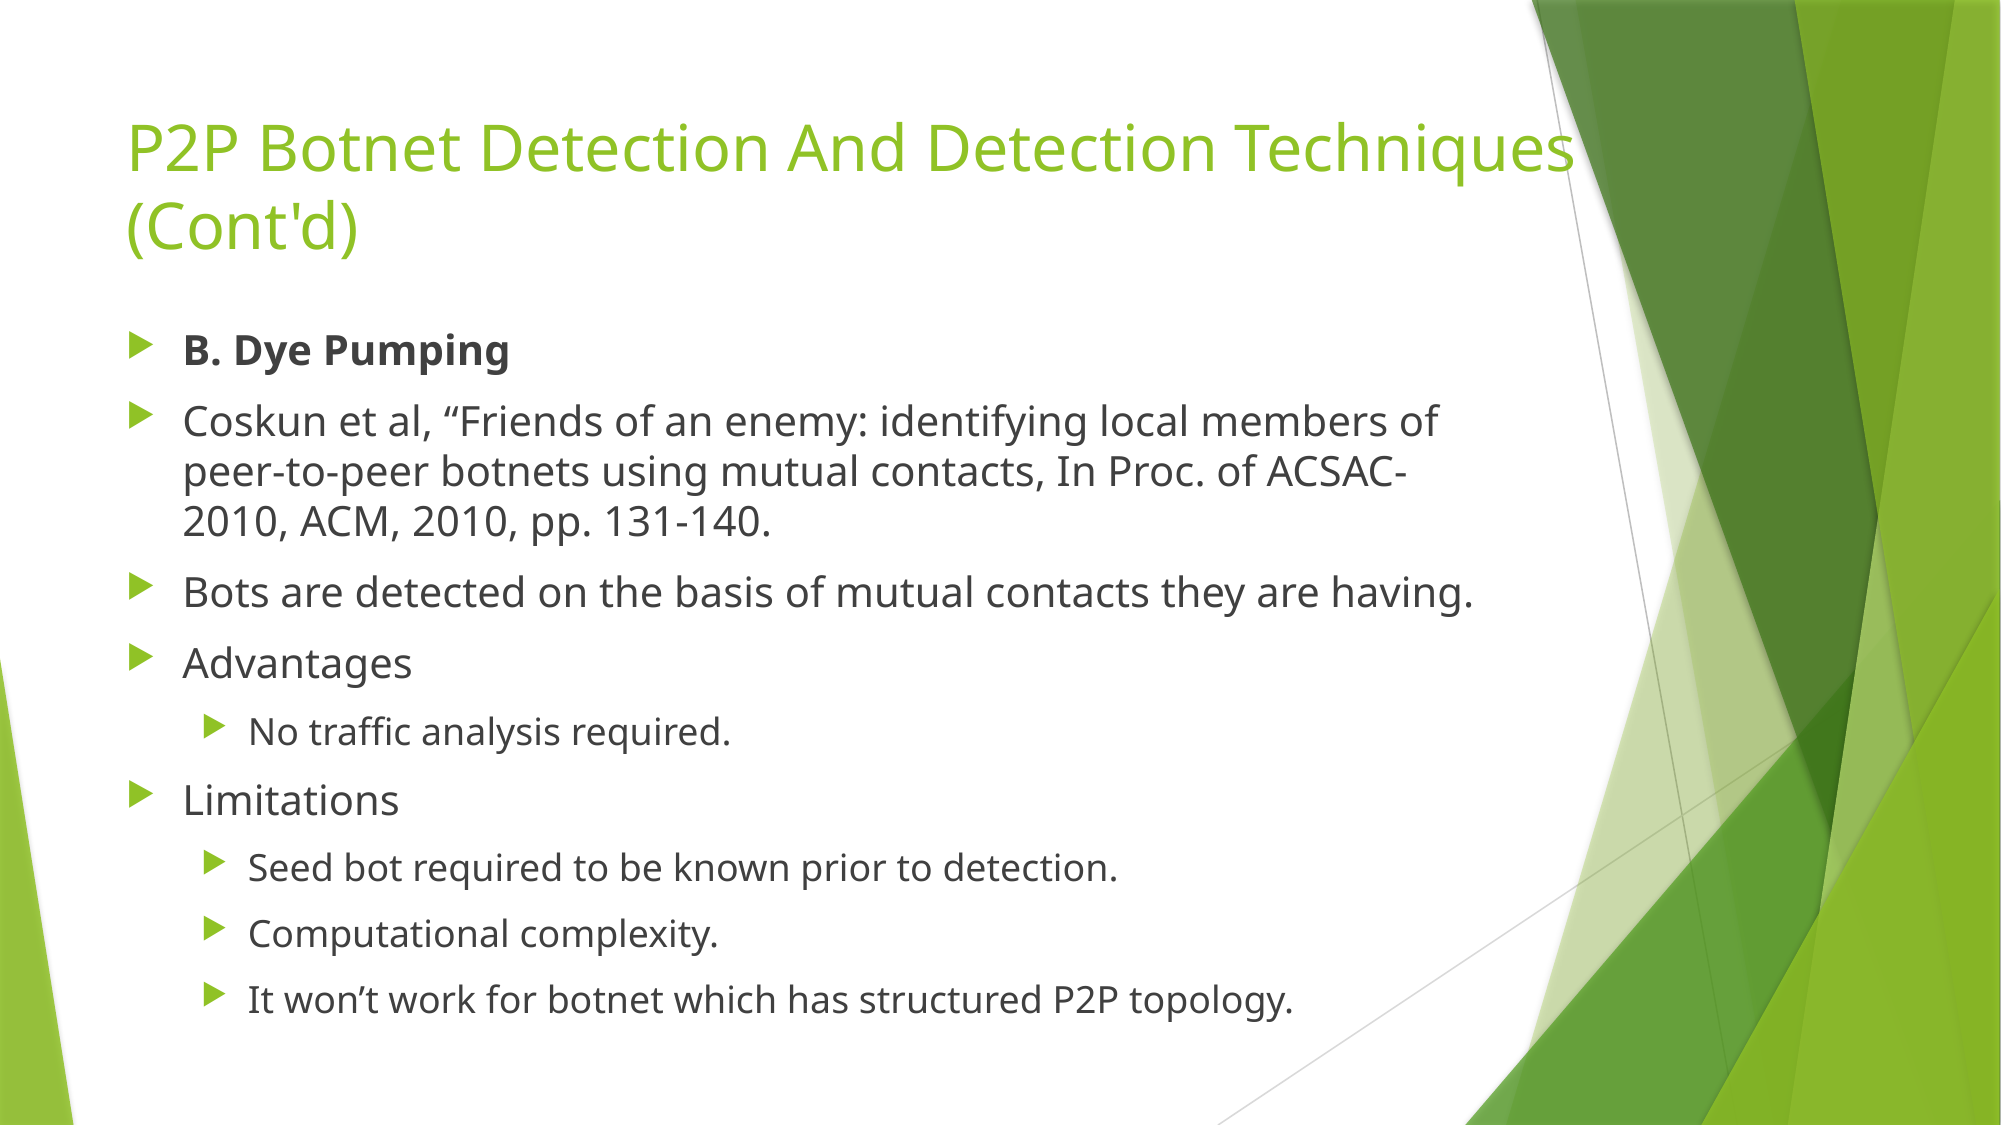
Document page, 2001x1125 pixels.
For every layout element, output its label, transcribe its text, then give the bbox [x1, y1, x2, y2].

title P2P Botnet Detection And Detection Techniques (Cont'd) [111, 99, 1595, 317]
list B. Dye Pumping Coskun et al, “Friends of an enemy: identifying local members of peer-to-peer botnets using mutual contacts, In Proc. of ACSAC-2010, ACM, 2010, pp. 131-140. Bots are detected on the basis of mutual contacts they are having. Advantages No traffic analysis required. Limitations Seed bot required to be known prior to detection. Computational complexity. It won’t work for botnet which has structured P2P topology. [111, 316, 1522, 954]
